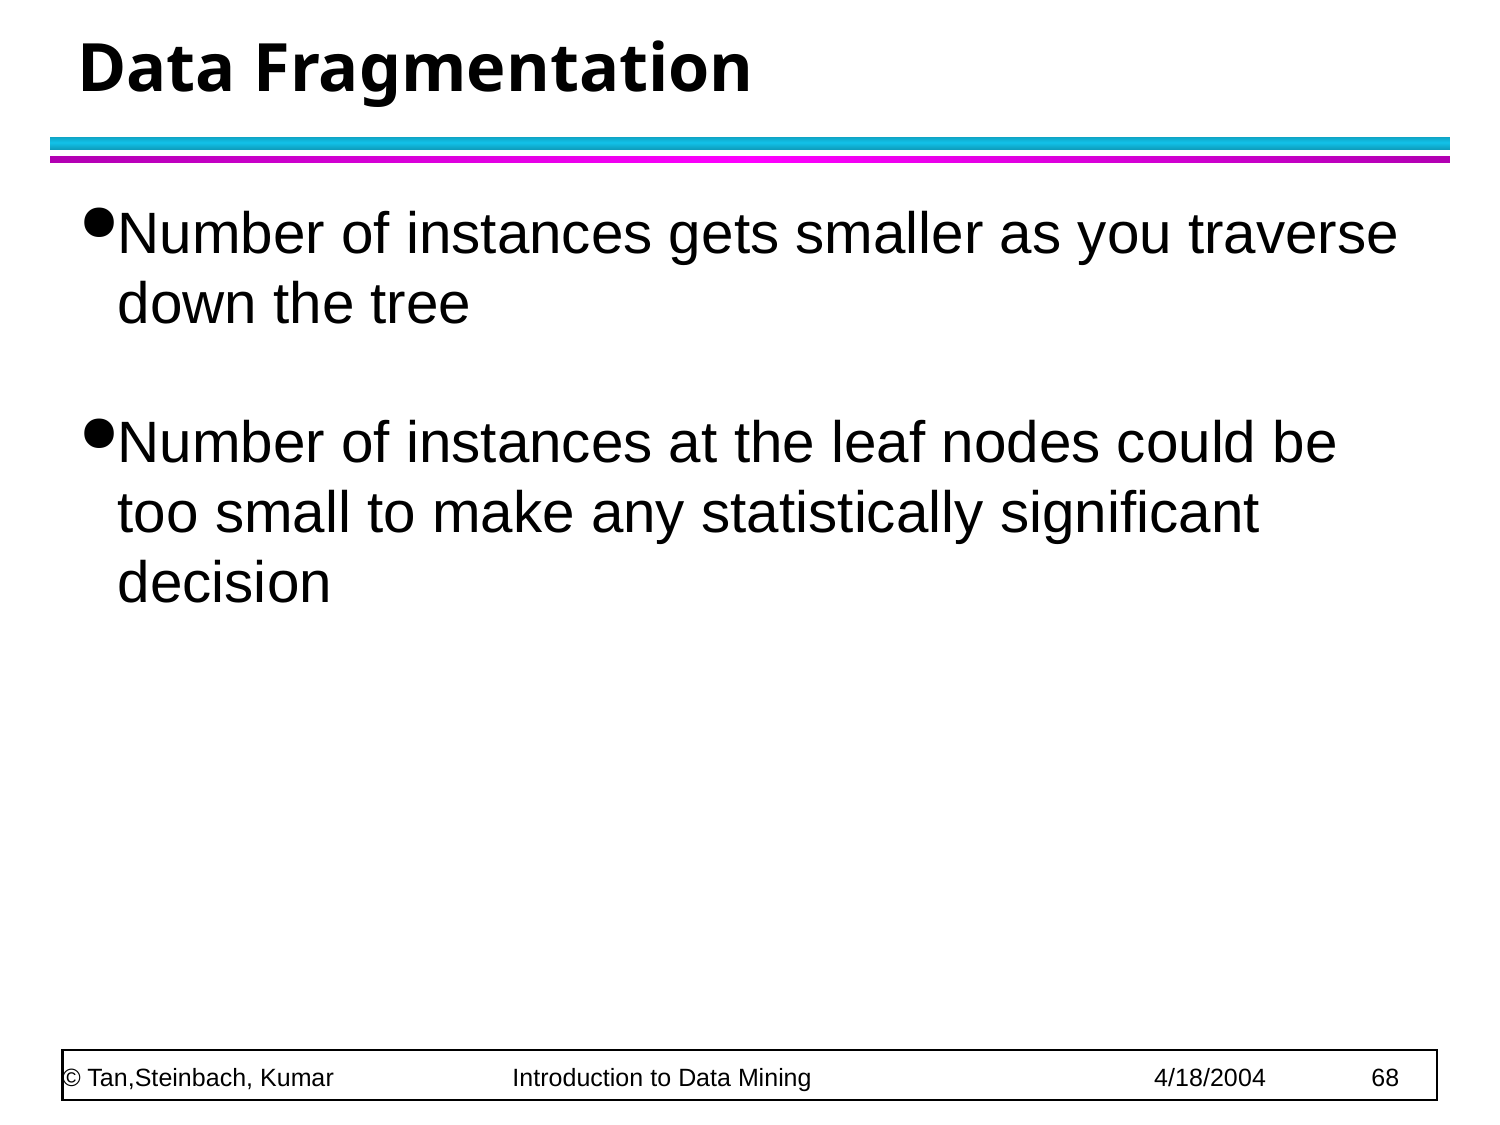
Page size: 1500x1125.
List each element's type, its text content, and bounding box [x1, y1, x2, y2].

text_box Data Fragmentation [62, 24, 1421, 113]
text_box Number of instances gets smaller as you traverse down the tree Number of instances at the leaf nodes could be too small to make any statistically significant decision [67, 187, 1432, 1038]
